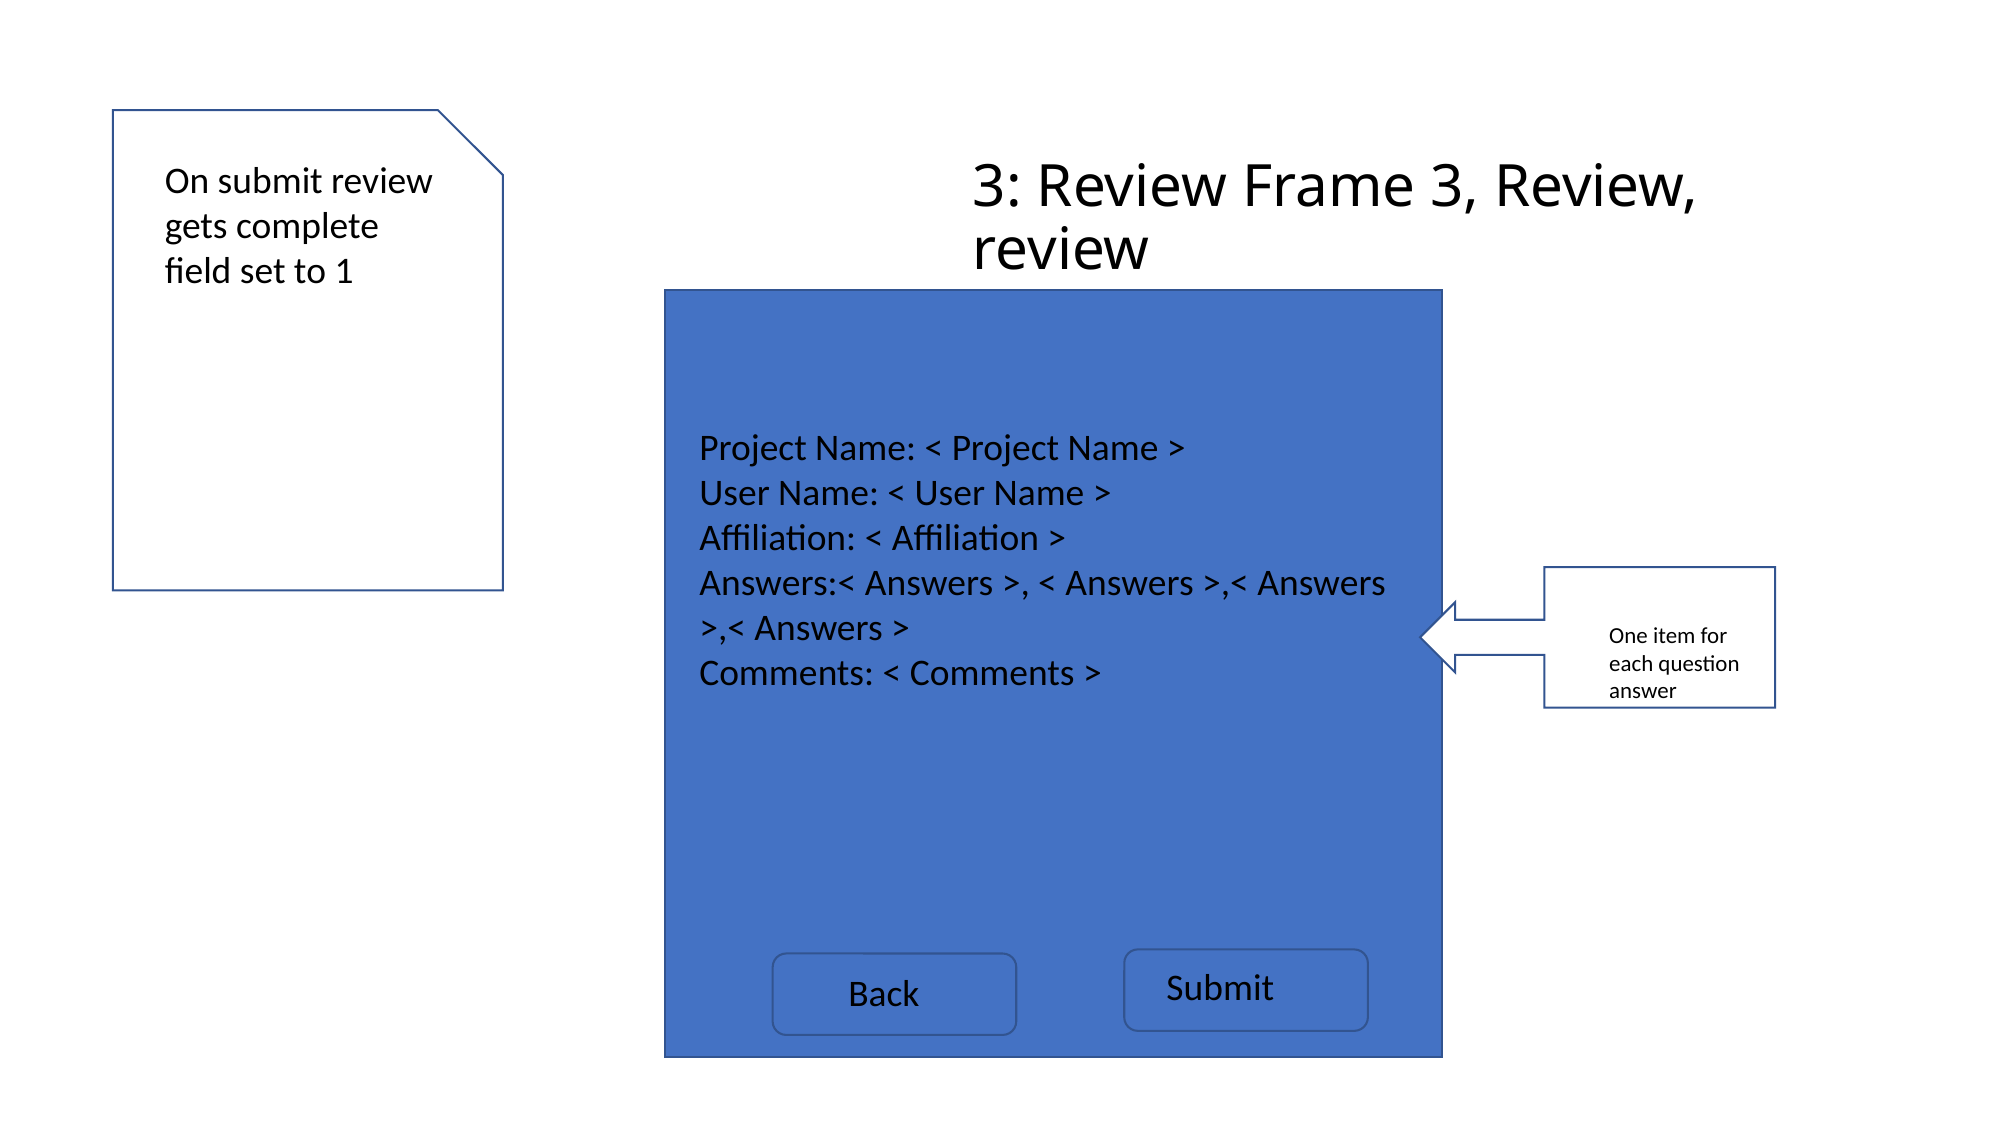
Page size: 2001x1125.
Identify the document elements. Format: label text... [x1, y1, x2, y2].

text_box 3: Review Frame 3, Review, review [958, 148, 1882, 256]
text_box [664, 289, 1443, 1058]
text_box Back [833, 961, 1023, 1022]
text_box One item for each question answer [1594, 613, 1786, 711]
text_box [1418, 566, 1777, 709]
text_box [1123, 948, 1369, 1032]
text_box [111, 109, 504, 592]
text_box Project Name: < Project Name > User Name: < User Name > Affiliation: < Affiliation > Answers:< Answers >, < Answers >,< Answers >,< Answers > Comments: < Comments > [684, 415, 1430, 746]
text_box Submit [1151, 955, 1341, 1016]
text_box [771, 952, 1018, 1036]
text_box On submit review gets complete field set to 1 [149, 148, 452, 299]
